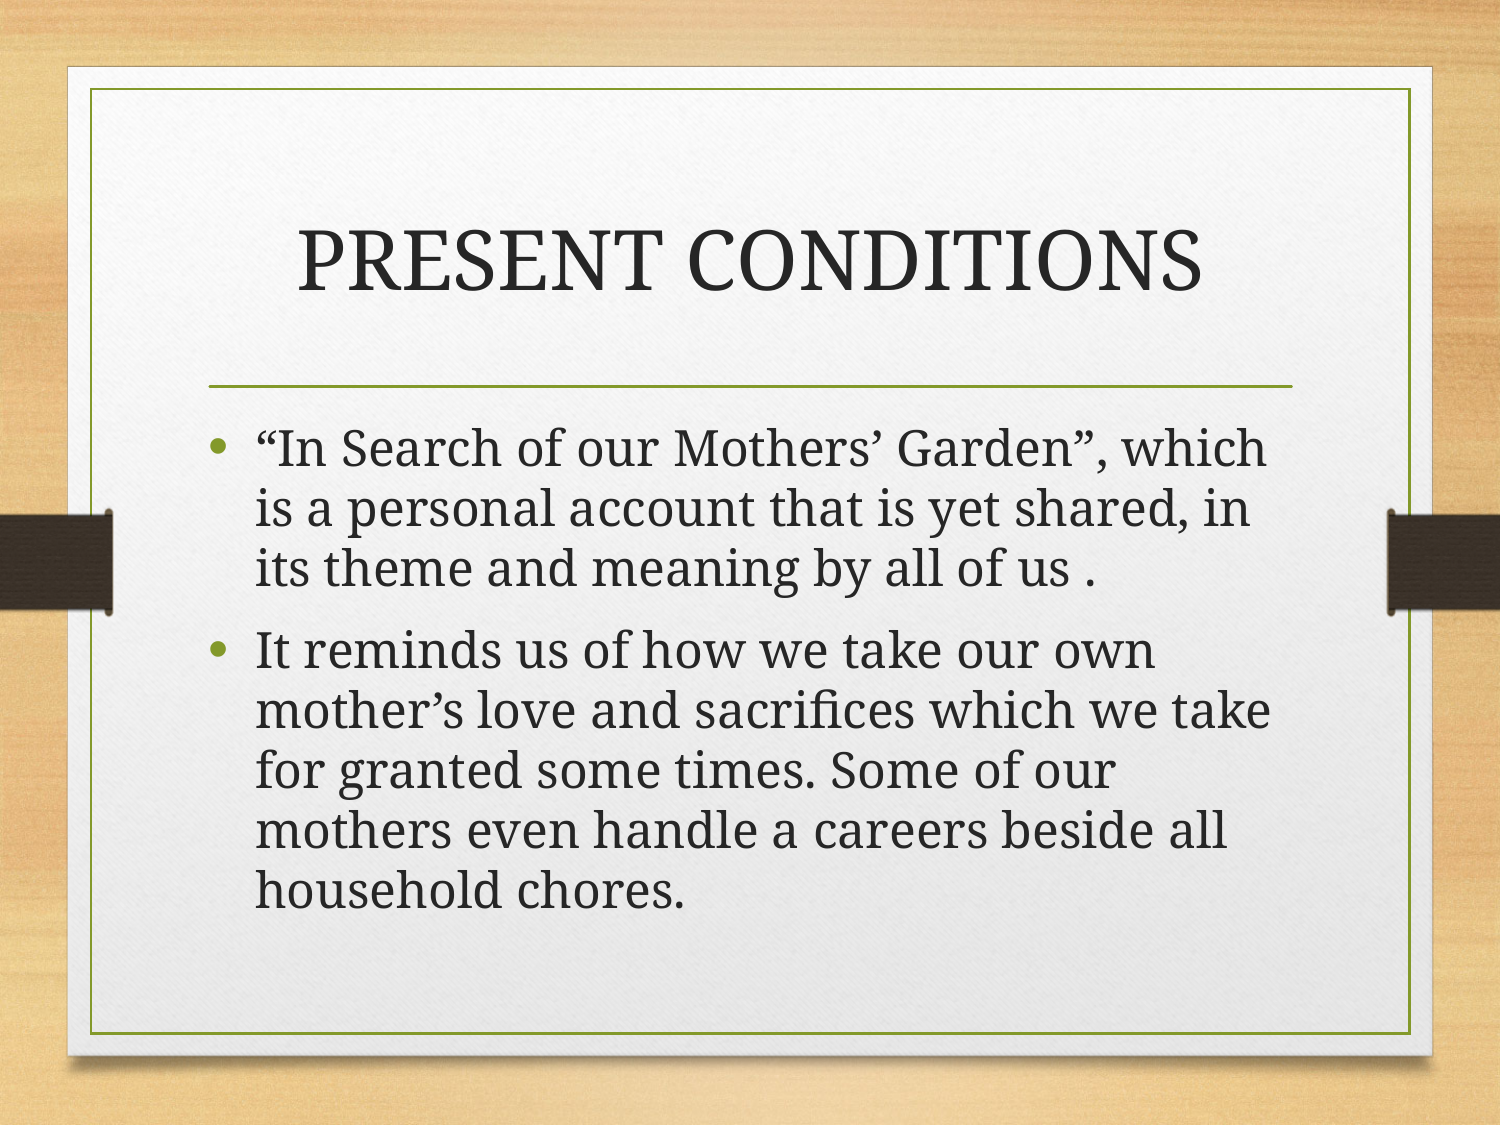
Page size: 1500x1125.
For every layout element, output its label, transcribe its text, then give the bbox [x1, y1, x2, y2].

title PRESENT CONDITIONS [193, 150, 1309, 365]
list “In Search of our Mothers’ Garden”, which is a personal account that is yet shared, in its theme and meaning by all of us . It reminds us of how we take our own mother’s love and sacrifices which we take for granted some times. Some of our mothers even handle a careers beside all household chores. [193, 408, 1309, 974]
picture [0, 0, 1500, 1125]
